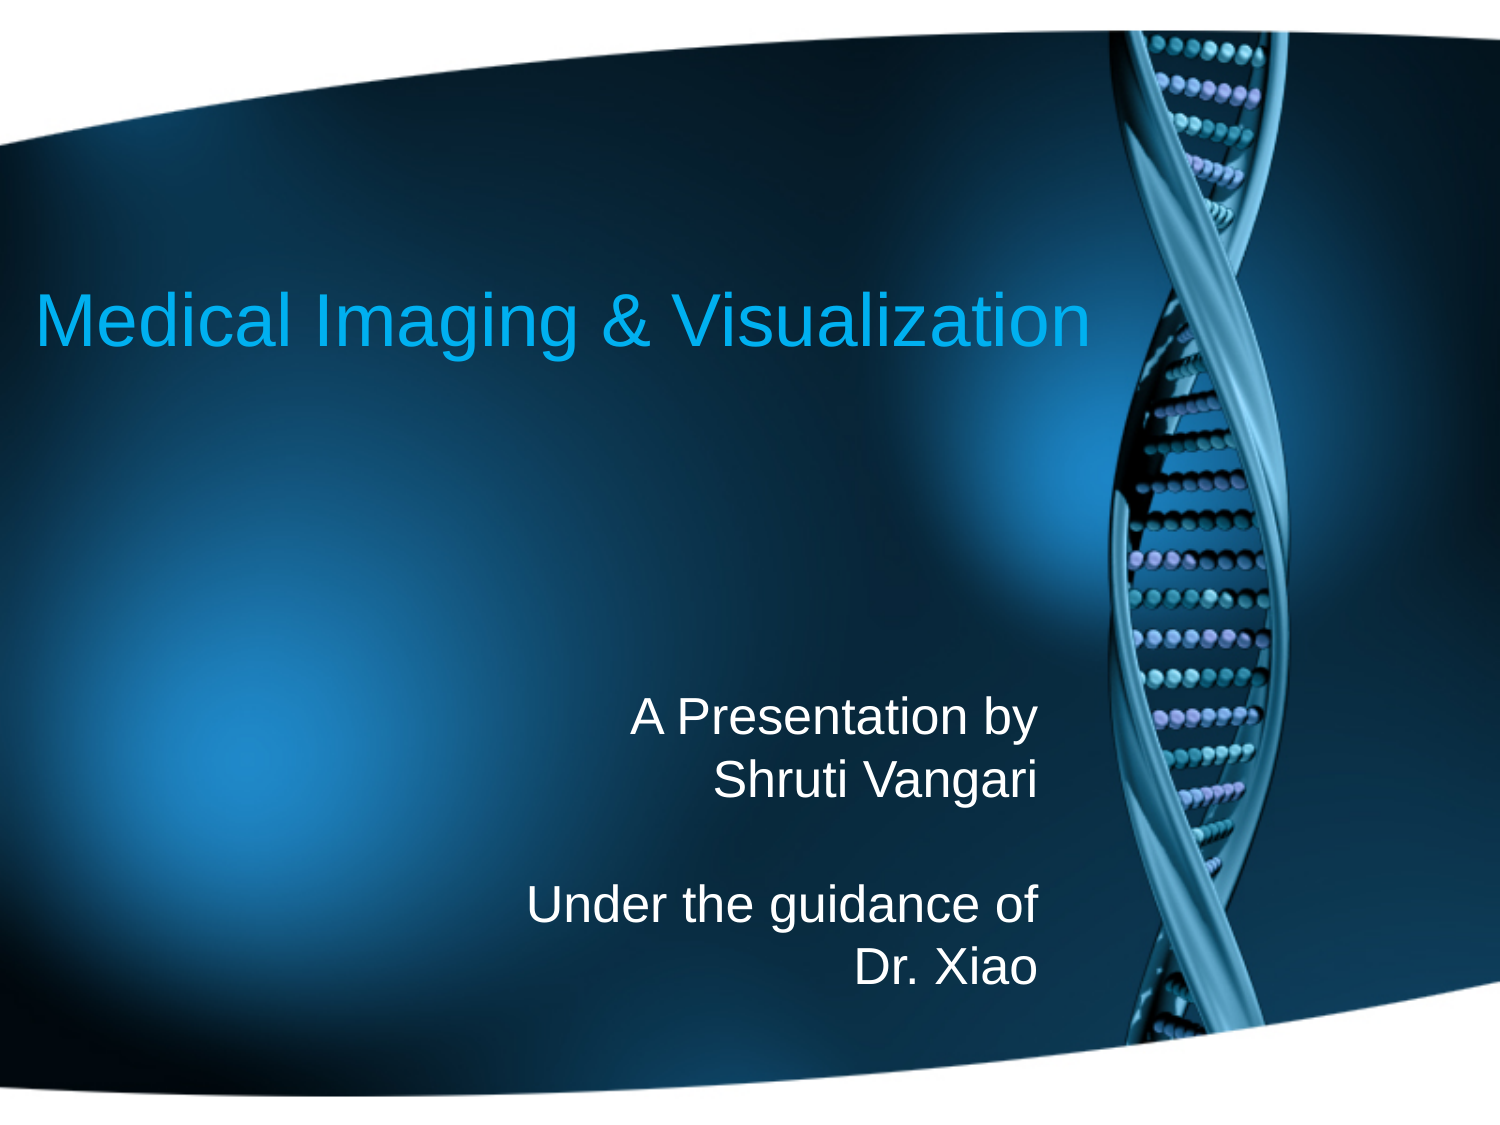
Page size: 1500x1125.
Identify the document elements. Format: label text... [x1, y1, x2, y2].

subtitle A Presentation by Shruti Vangari Under the guidance of Dr. Xiao [37, 675, 1054, 890]
title Medical Imaging & Visualization [3, 162, 1108, 471]
picture [0, 0, 1500, 1125]
